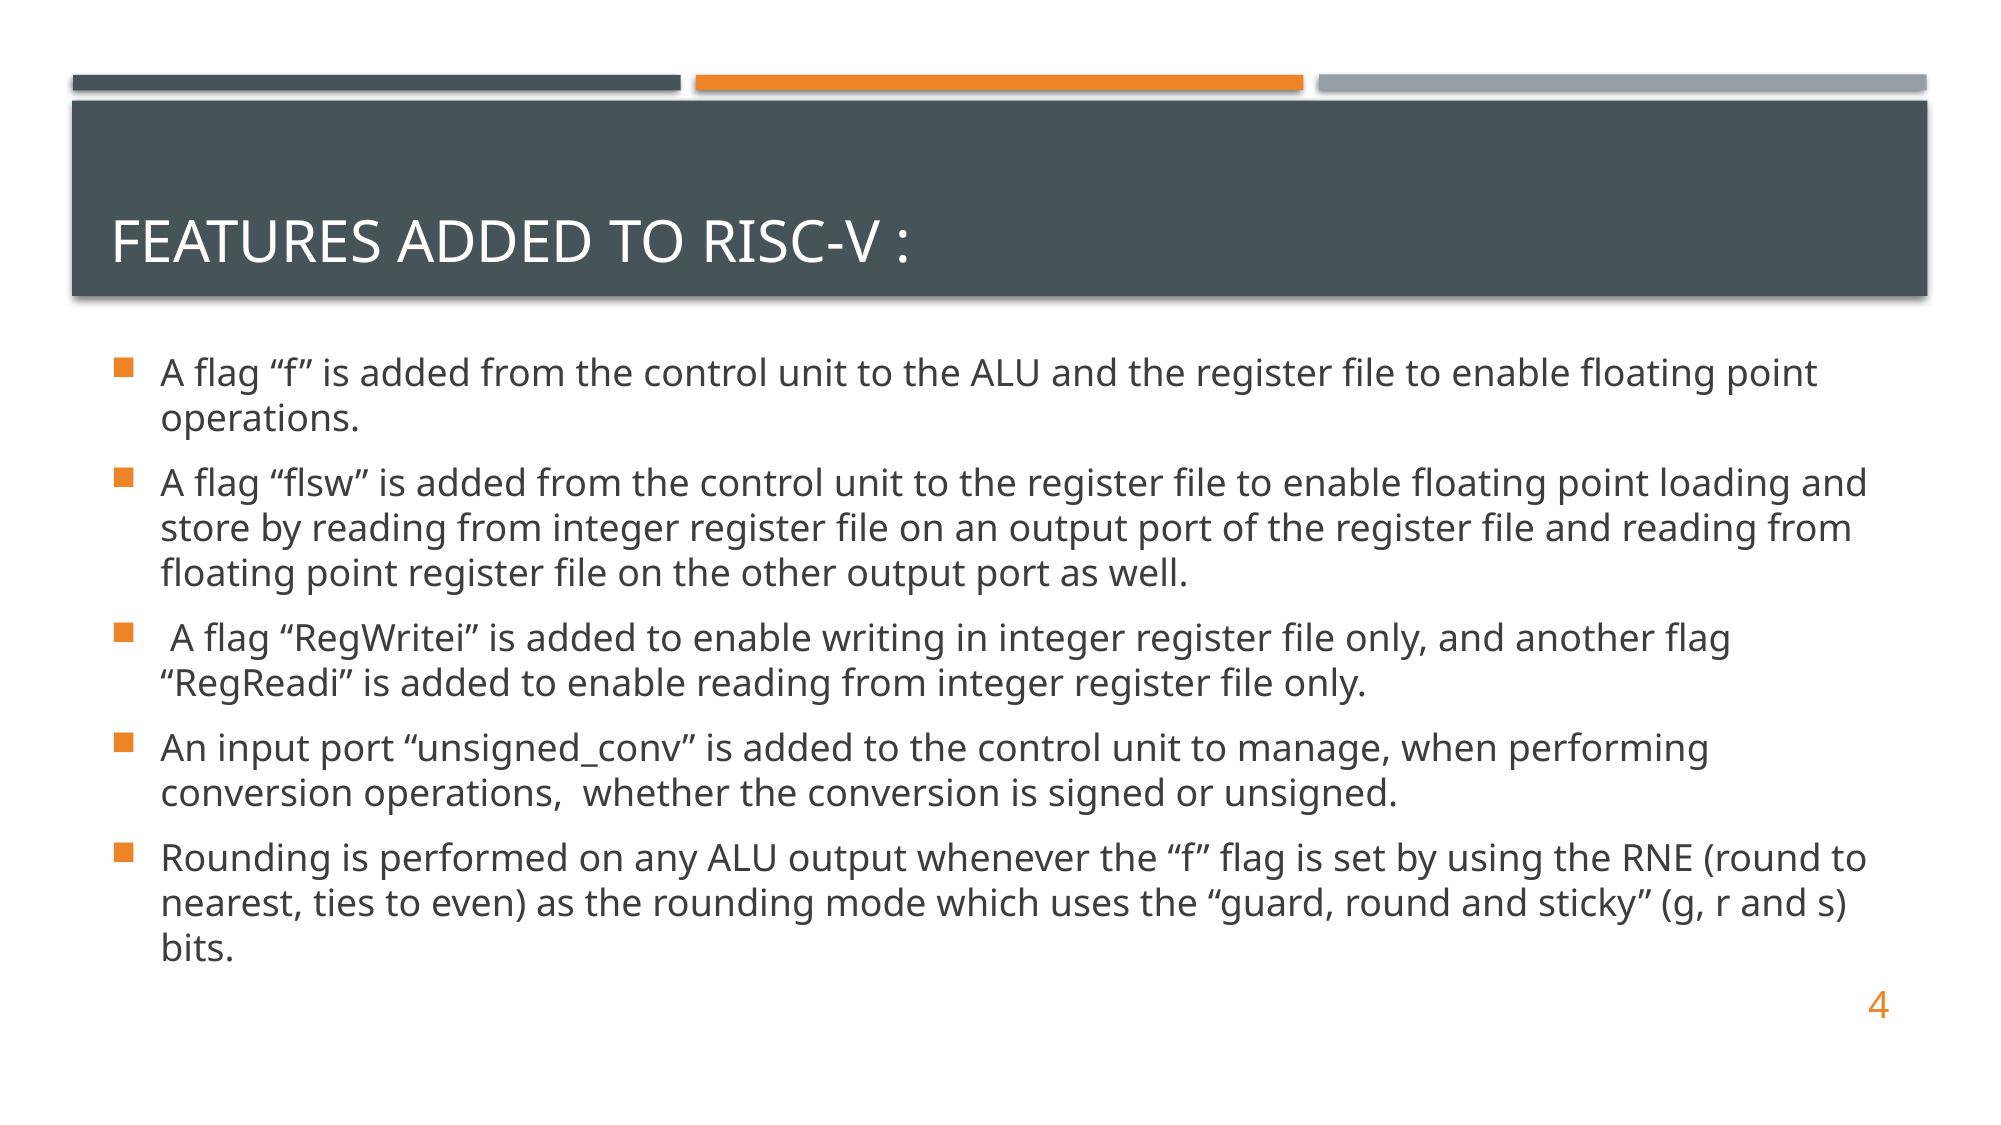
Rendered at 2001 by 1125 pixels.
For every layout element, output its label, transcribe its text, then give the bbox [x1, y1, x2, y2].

title Features added to risc-v : [95, 115, 1905, 282]
slide_number 4 [1732, 977, 1905, 1037]
list A flag “f” is added from the control unit to the ALU and the register file to enable floating point operations. A flag “flsw” is added from the control unit to the register file to enable floating point loading and store by reading from integer register file on an output port of the register file and reading from floating point register file on the other output port as well. A flag “RegWritei” is added to enable writing in integer register file only, and another flag “RegReadi” is added to enable reading from integer register file only. An input port “unsigned_conv” is added to the control unit to manage, when performing conversion operations, whether the conversion is signed or unsigned. Rounding is performed on any ALU output whenever the “f” flag is set by using the RNE (round to nearest, ties to even) as the rounding mode which uses the “guard, round and sticky” (g, r and s) bits. [95, 357, 1905, 962]
